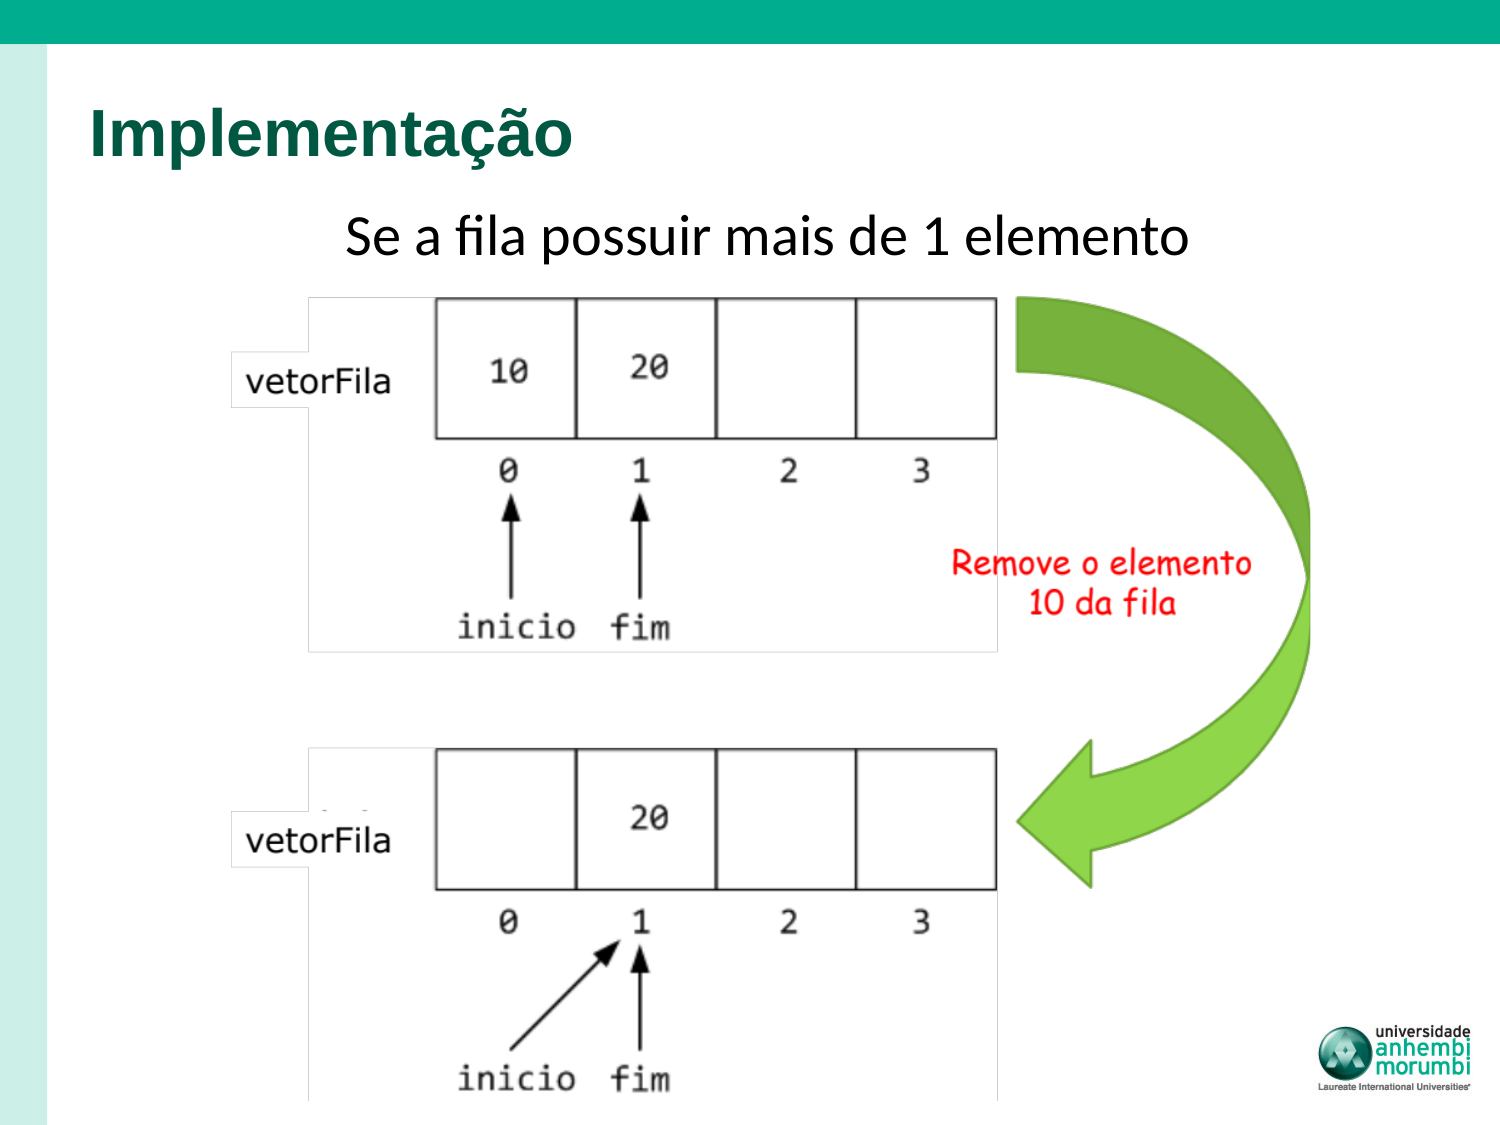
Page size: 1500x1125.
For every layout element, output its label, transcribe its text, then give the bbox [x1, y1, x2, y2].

text_box Se a fila possuir mais de 1 elemento [330, 189, 1206, 275]
picture [0, 0, 1500, 1125]
title Implementação [75, 82, 1425, 233]
